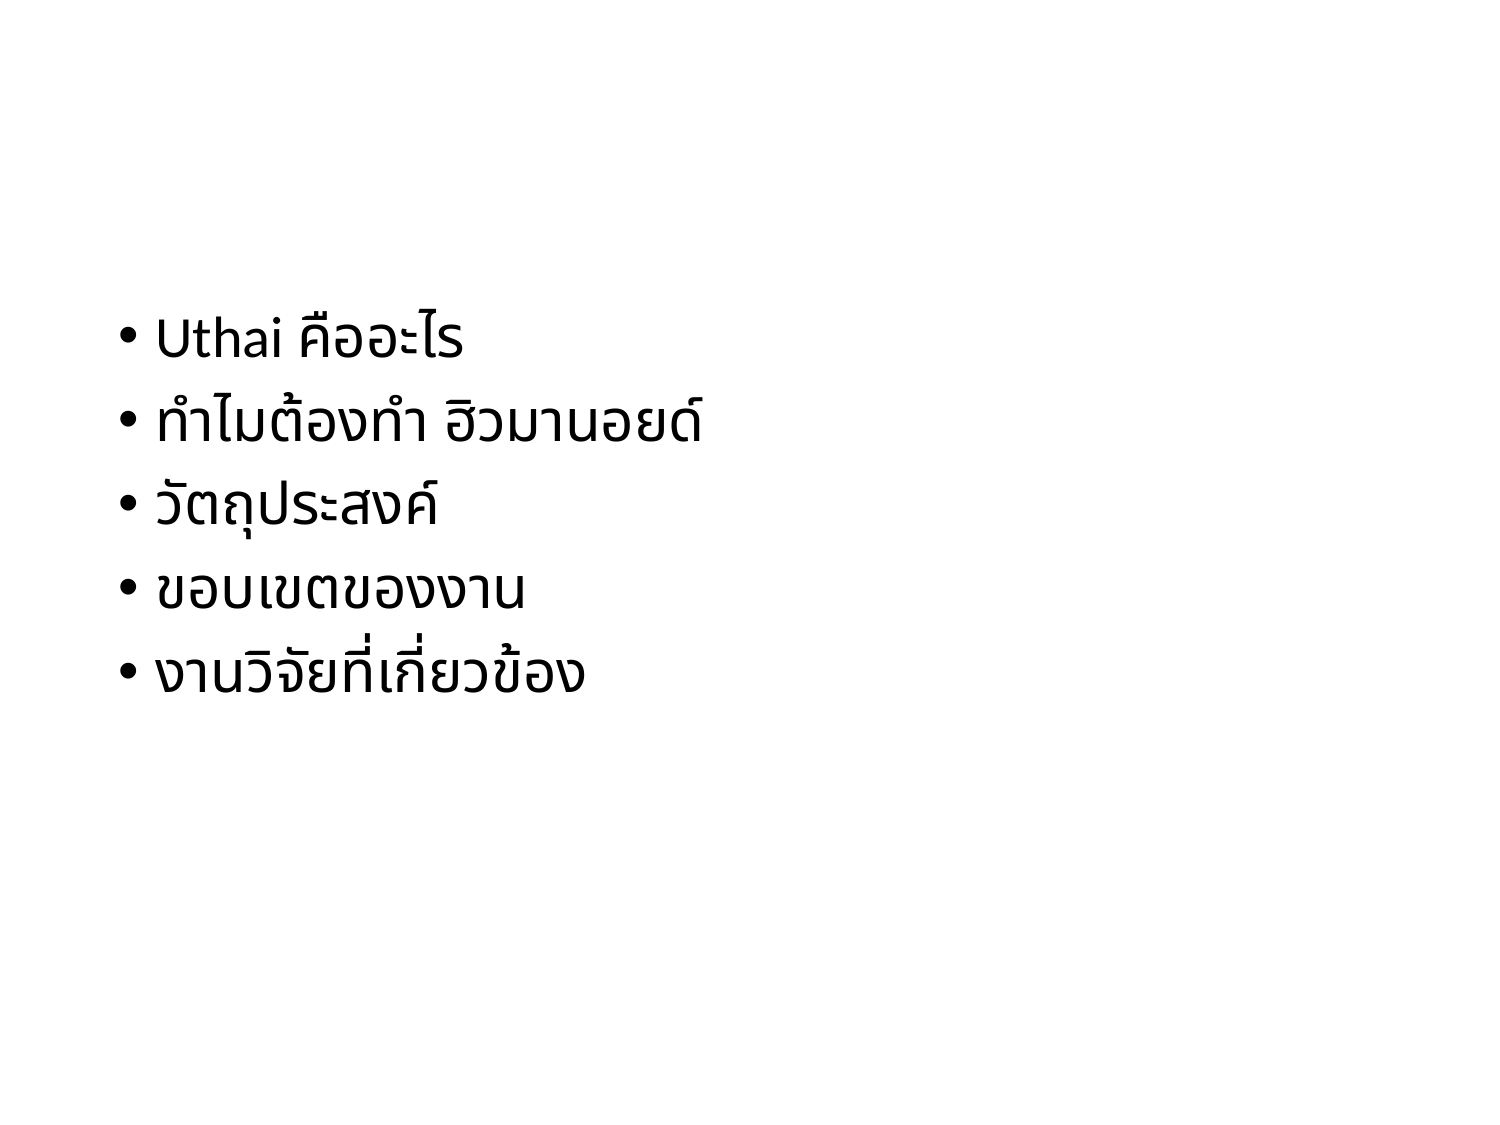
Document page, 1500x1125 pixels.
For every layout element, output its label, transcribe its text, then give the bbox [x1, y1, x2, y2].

list Uthai คืออะไร ทำไมต้องทำ ฮิวมานอยด์ วัตถุประสงค์ ขอบเขตของงาน งานวิจัยที่เกี่ยวข้อง [103, 299, 1397, 1014]
